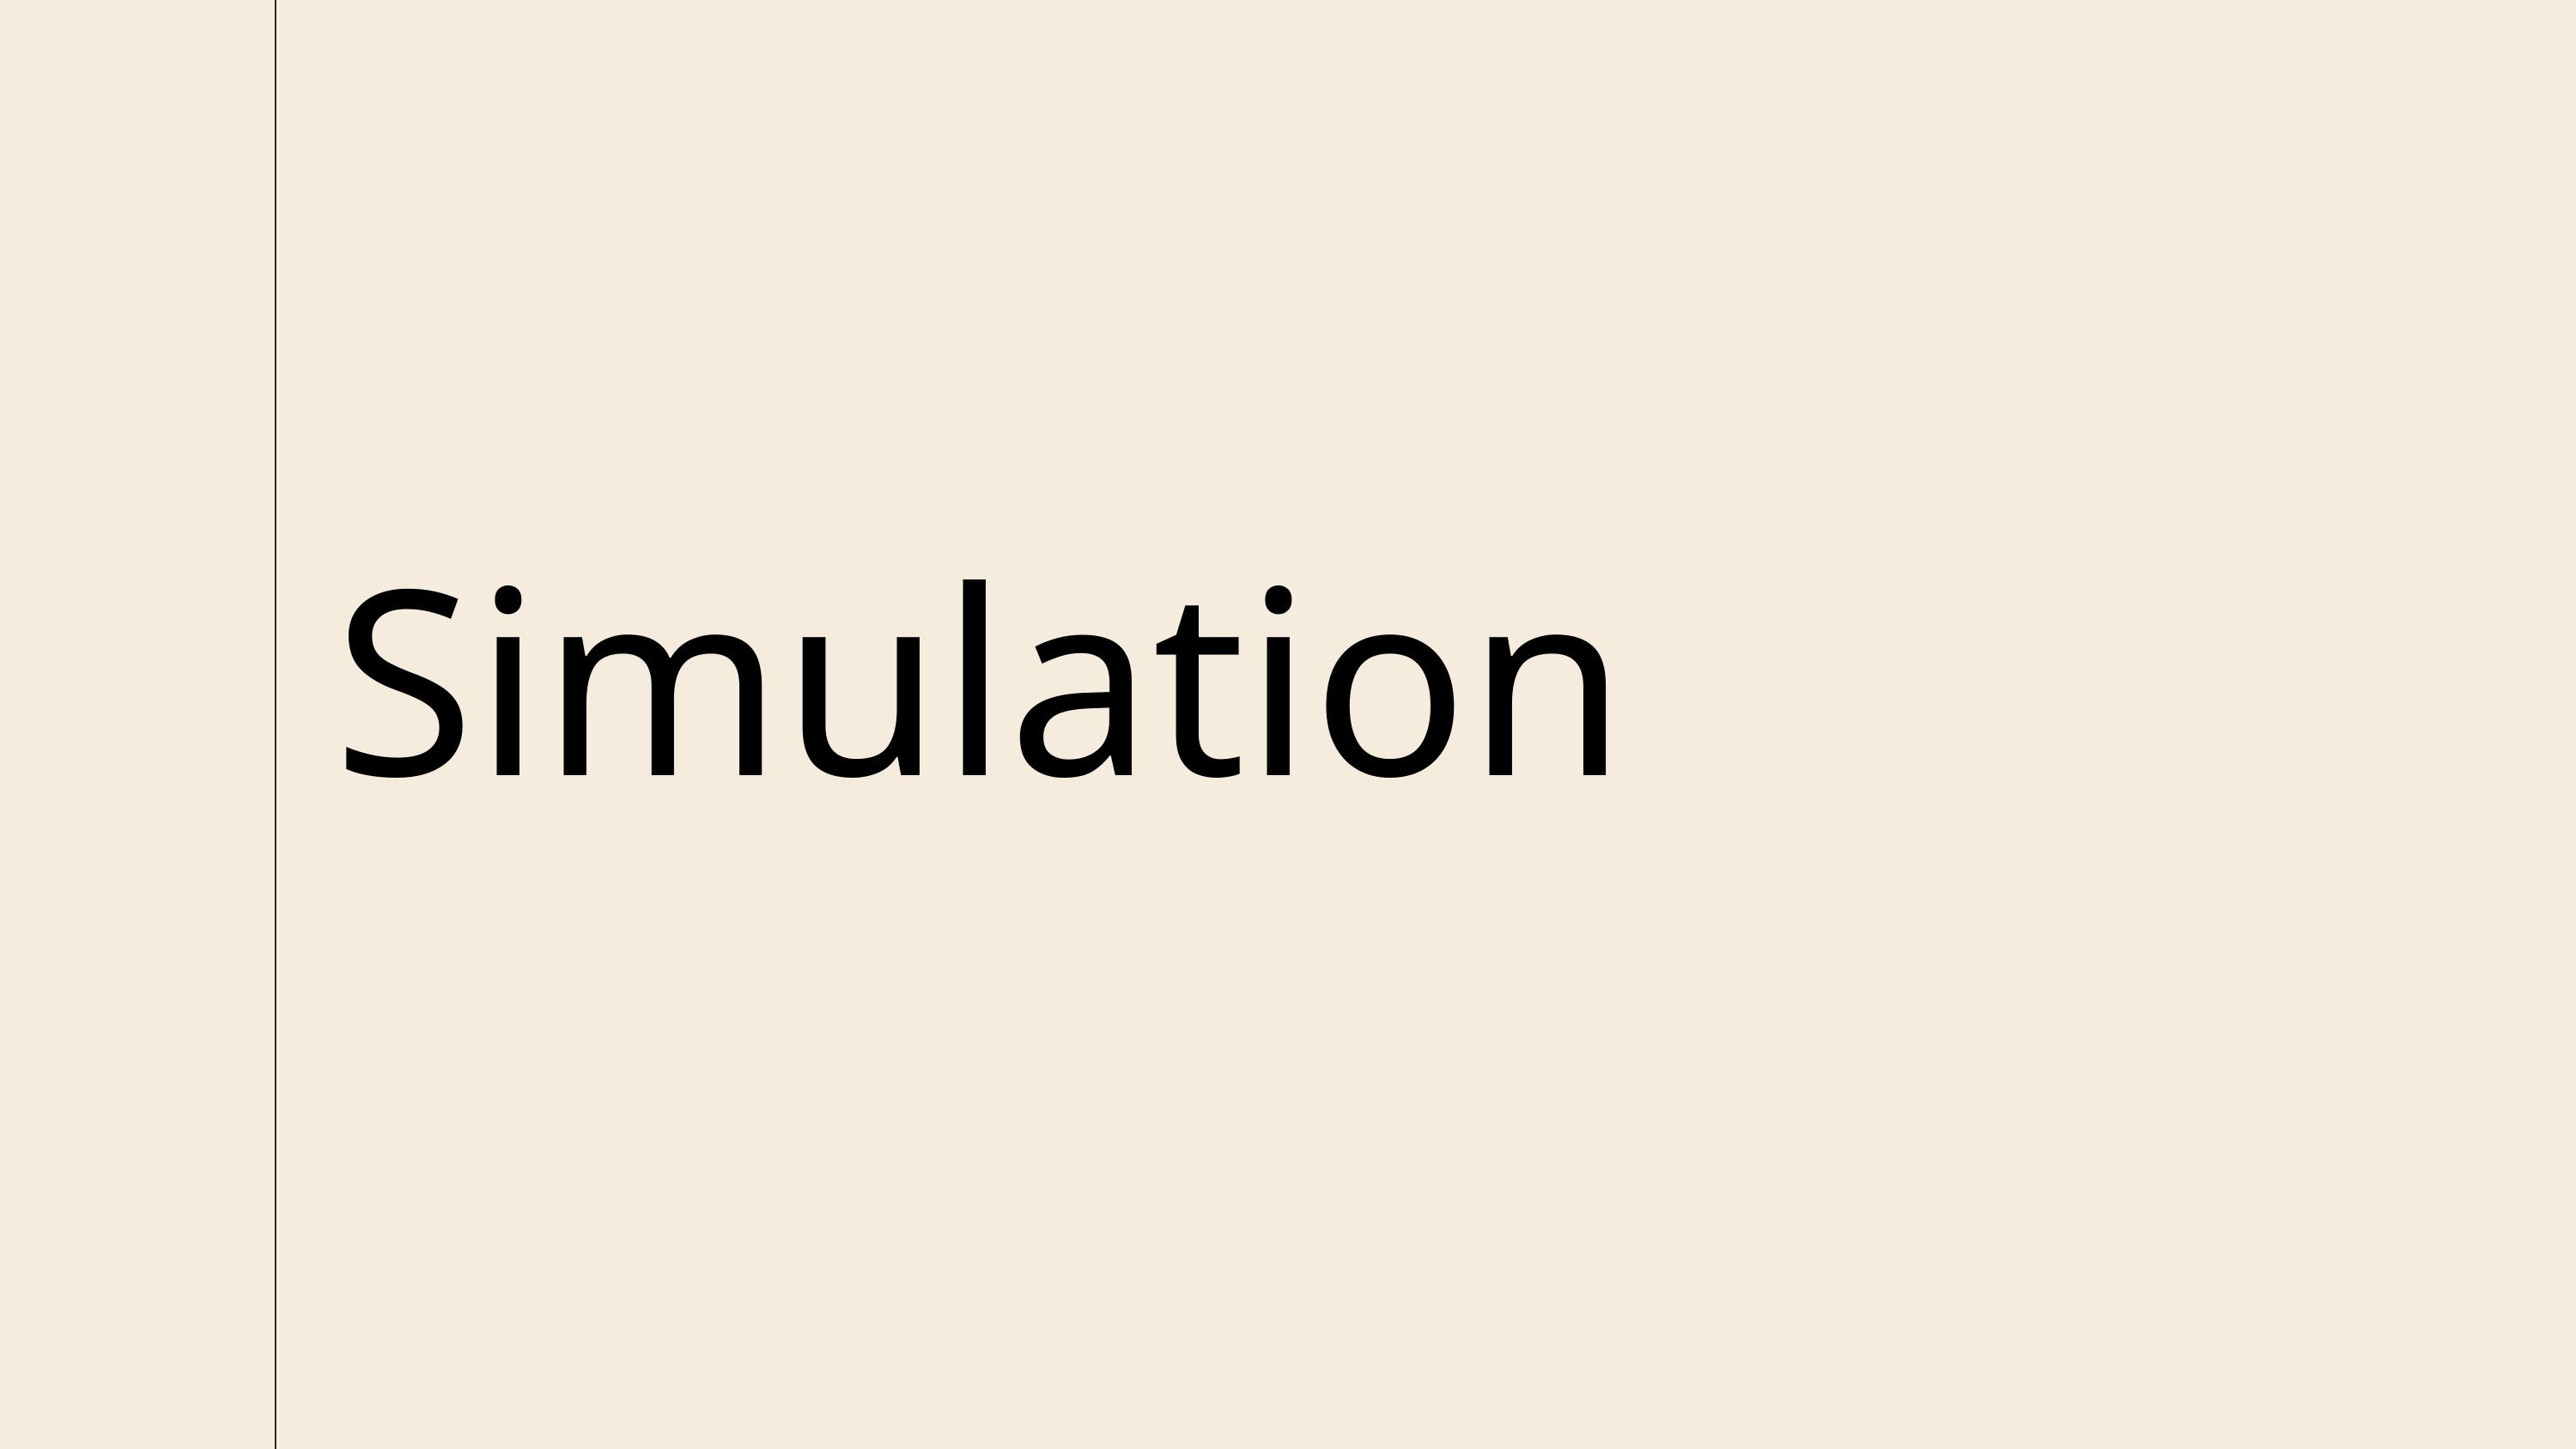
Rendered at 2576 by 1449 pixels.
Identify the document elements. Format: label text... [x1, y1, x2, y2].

text_box Simulation [333, 518, 2434, 828]
